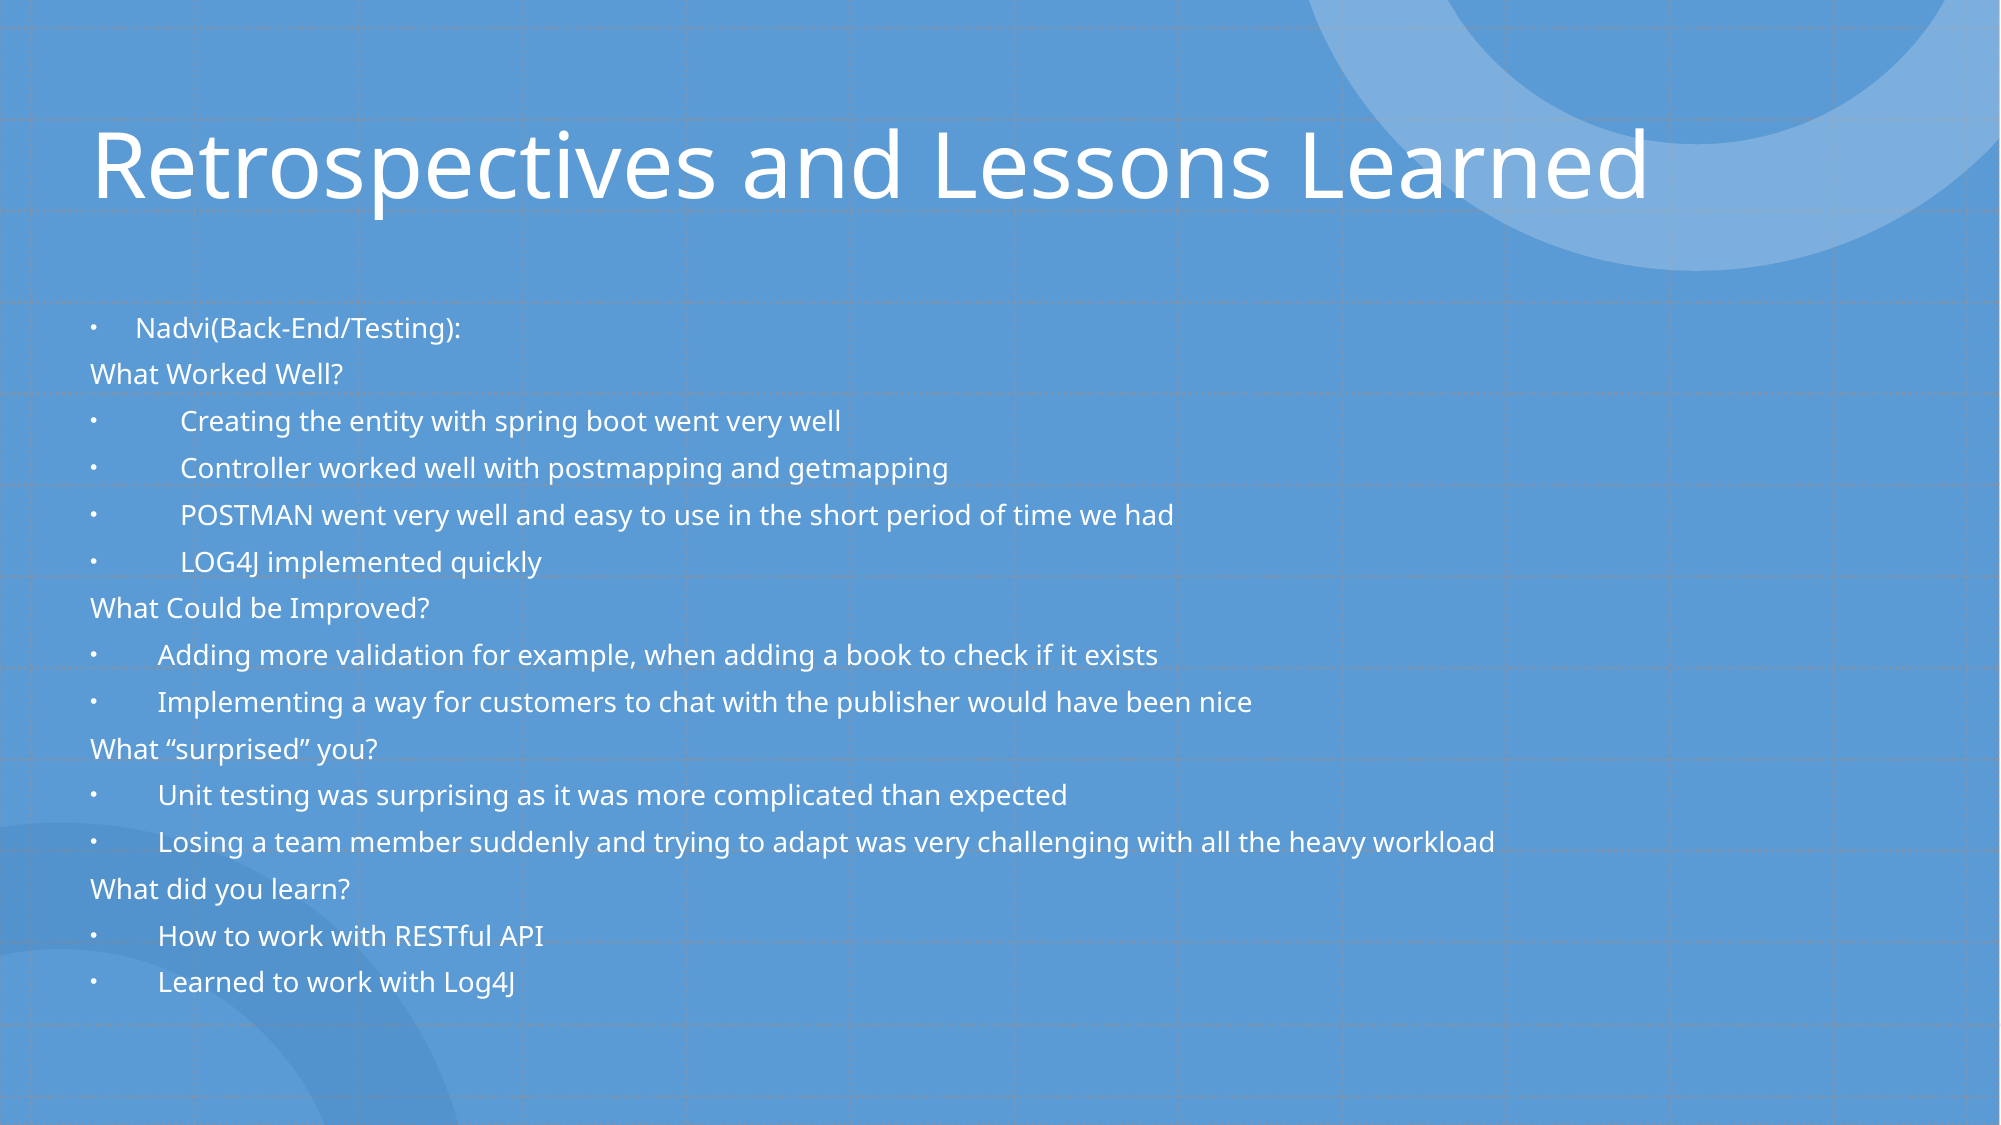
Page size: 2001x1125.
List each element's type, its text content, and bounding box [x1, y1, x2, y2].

list Nadvi(Back-End/Testing): What Worked Well? Creating the entity with spring boot went very well Controller worked well with postmapping and getmapping POSTMAN went very well and easy to use in the short period of time we had LOG4J implemented quickly What Could be Improved? Adding more validation for example, when adding a book to check if it exists Implementing a way for customers to chat with the publisher would have been nice What “surprised” you? Unit testing was surprising as it was more complicated than expected Losing a team member suddenly and trying to adapt was very challenging with all the heavy workload What did you learn? How to work with RESTful API Learned to work with Log4J [75, 299, 1834, 1014]
title Retrospectives and Lessons Learned [75, 59, 1834, 278]
